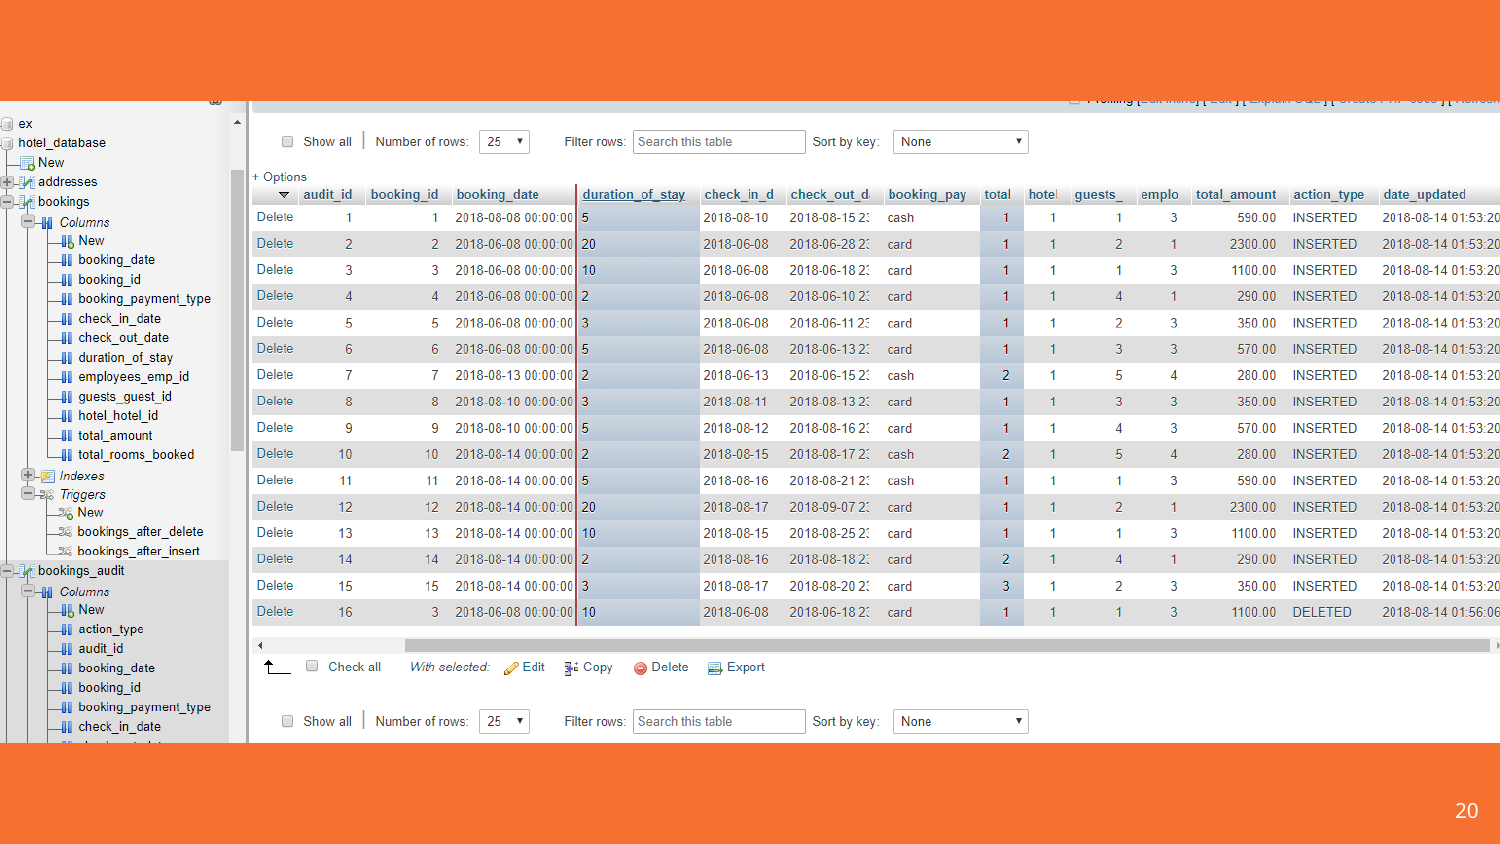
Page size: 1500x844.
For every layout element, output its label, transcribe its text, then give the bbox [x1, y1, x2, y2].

picture [0, 101, 1500, 743]
slide_number 20 [1403, 779, 1494, 844]
